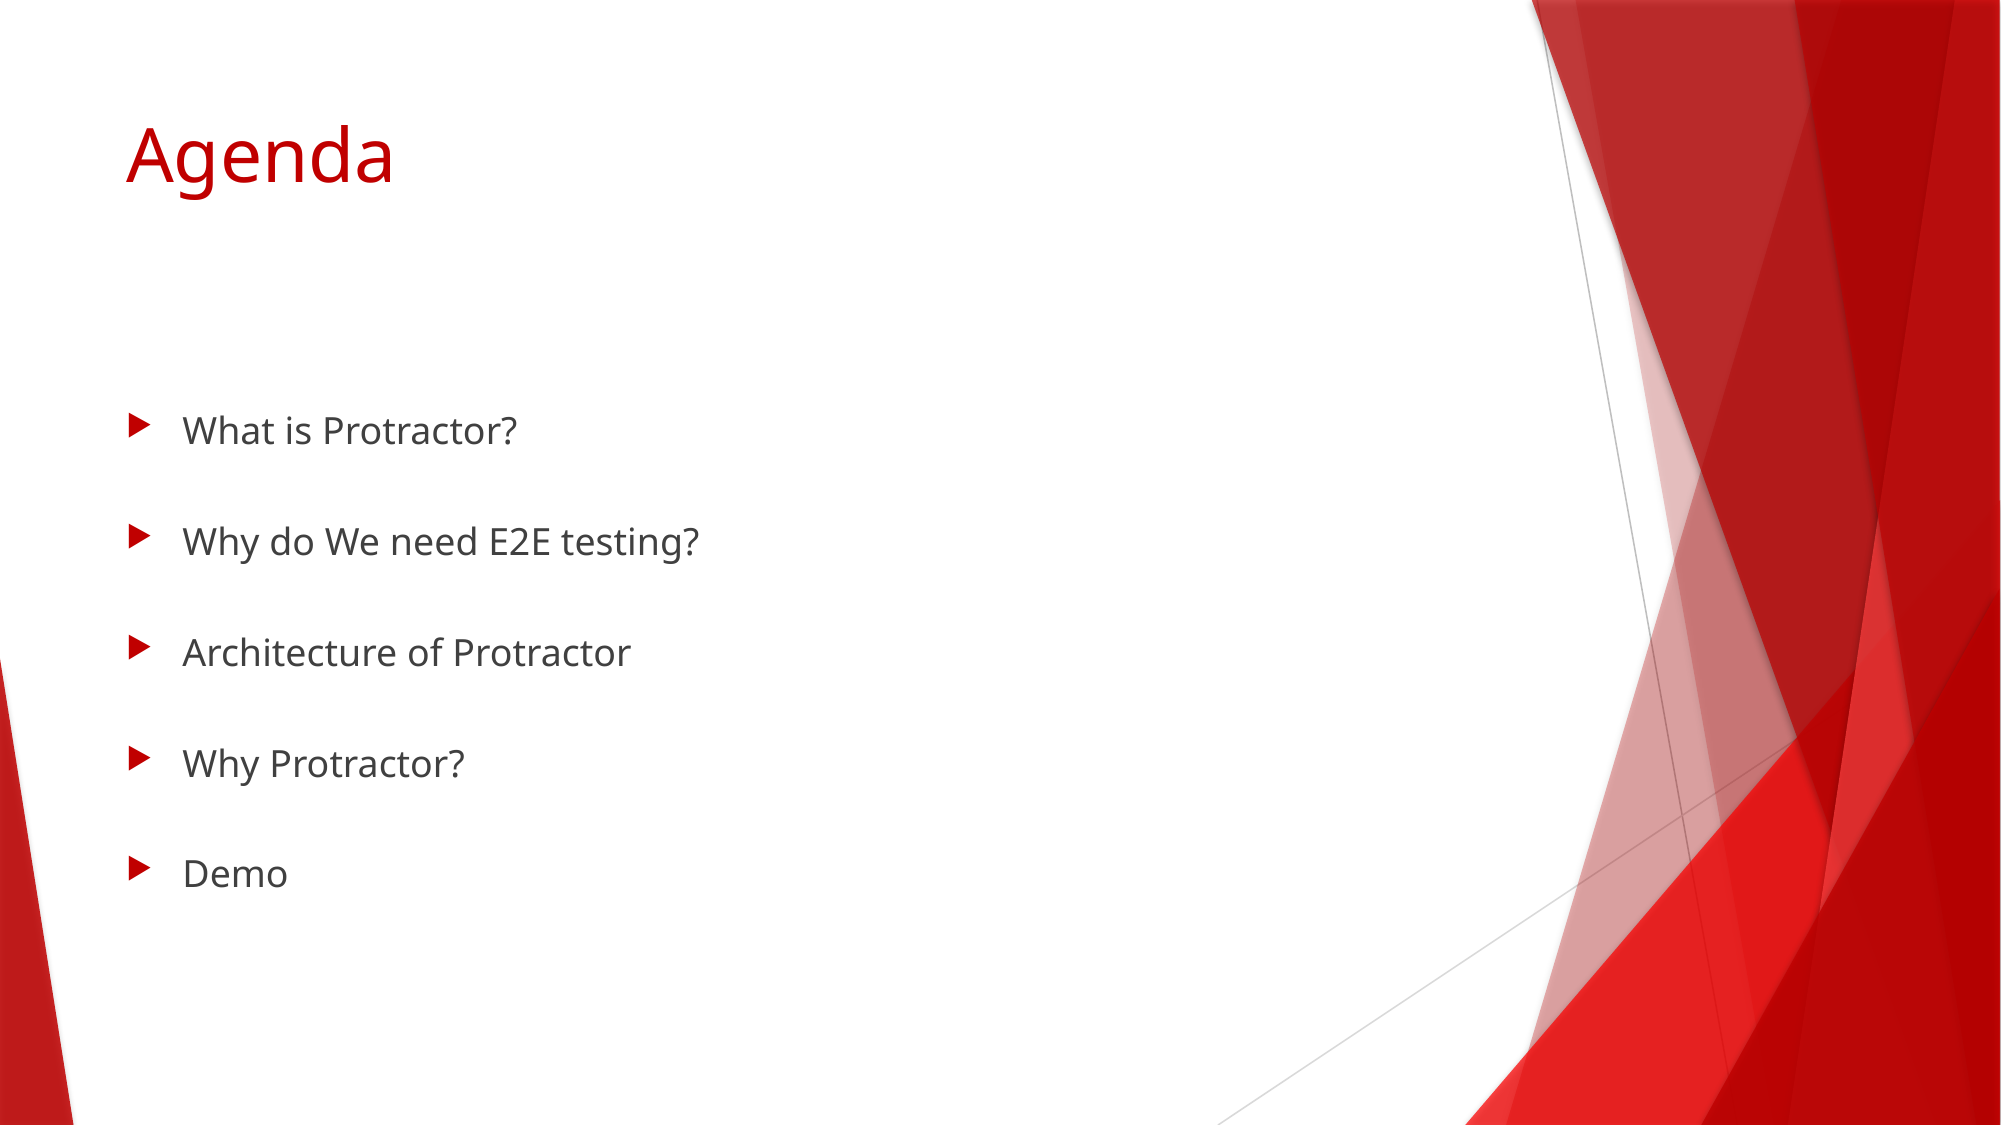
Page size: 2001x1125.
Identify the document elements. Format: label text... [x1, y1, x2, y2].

title Agenda [111, 99, 1522, 317]
list What is Protractor? Why do We need E2E testing? Architecture of Protractor Why Protractor? Demo [111, 354, 1522, 992]
